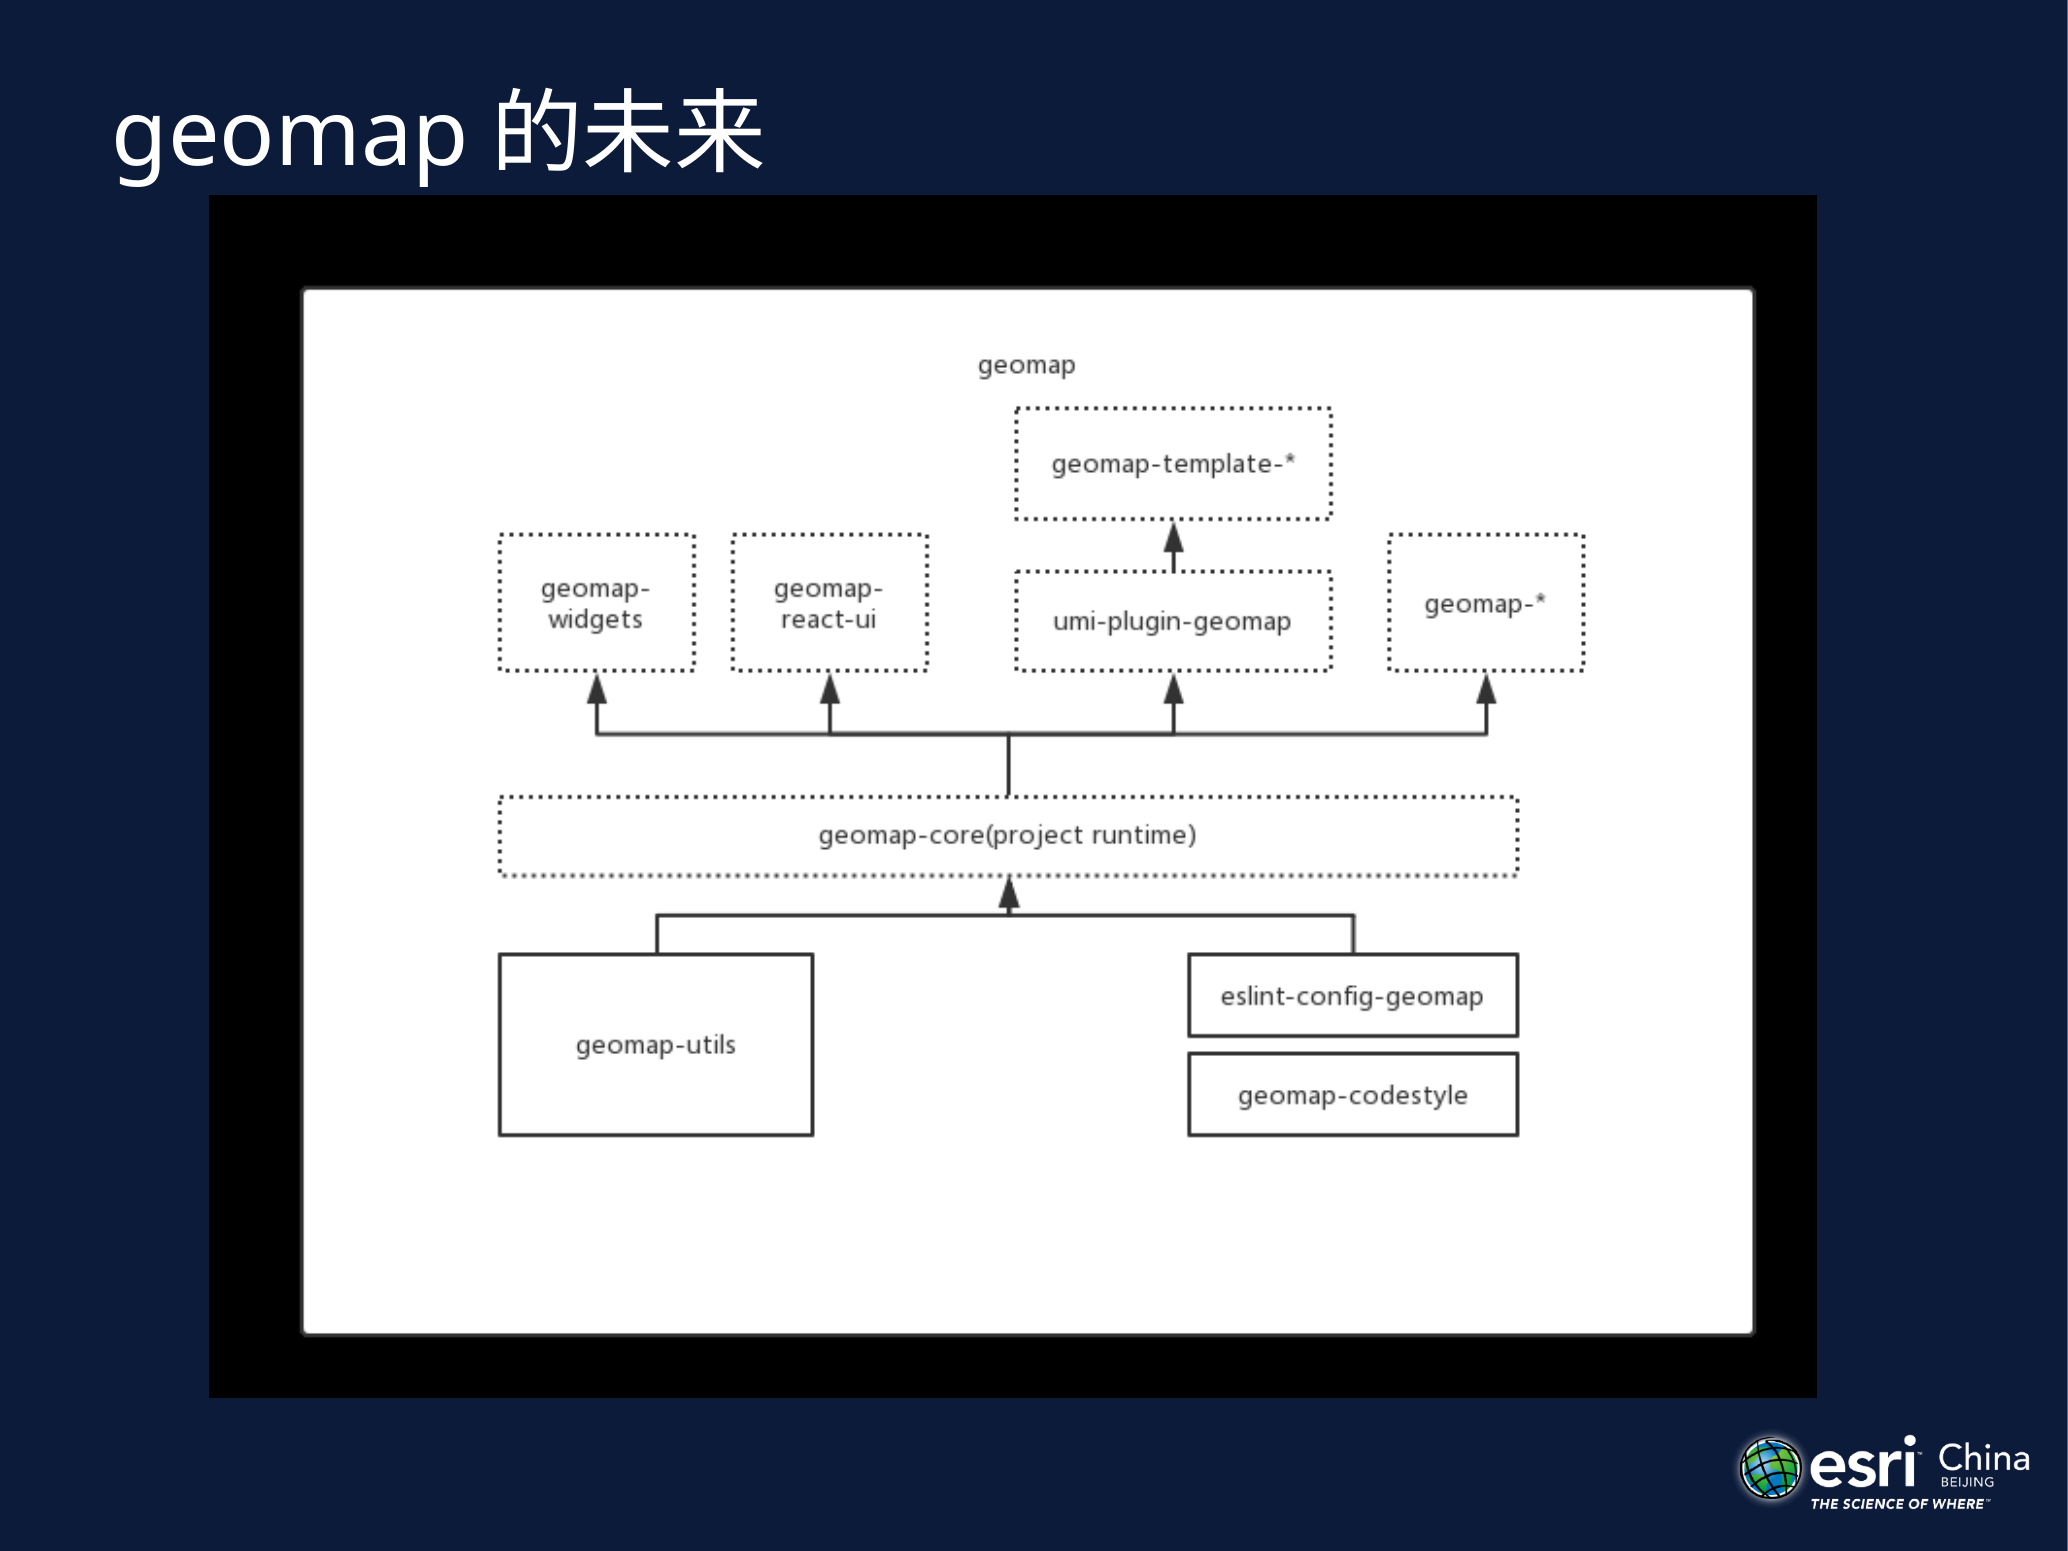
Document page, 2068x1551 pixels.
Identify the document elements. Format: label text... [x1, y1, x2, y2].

title geomap的未来 [96, 75, 1930, 196]
picture [1718, 1418, 2050, 1534]
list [209, 195, 1817, 1398]
